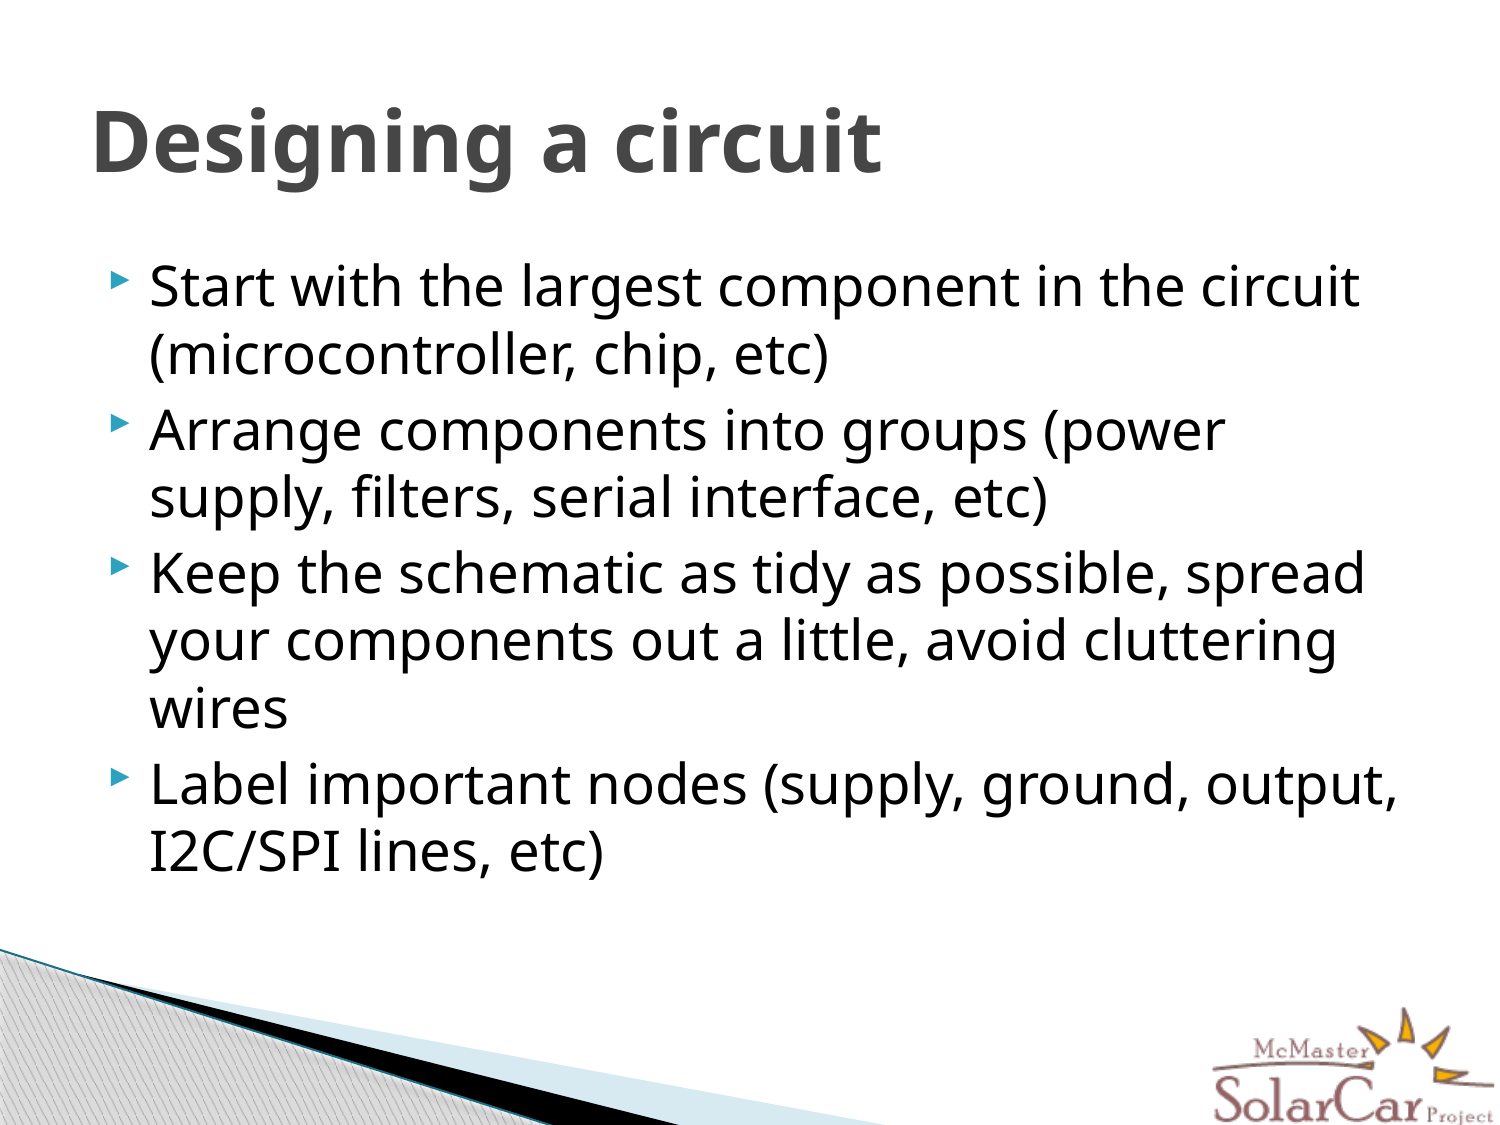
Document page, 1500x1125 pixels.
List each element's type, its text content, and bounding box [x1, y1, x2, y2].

picture [1206, 1004, 1500, 1125]
list Start with the largest component in the circuit (microcontroller, chip, etc) Arrange components into groups (power supply, filters, serial interface, etc) Keep the schematic as tidy as possible, spread your components out a little, avoid cluttering wires Label important nodes (supply, ground, output, I2C/SPI lines, etc) [75, 243, 1425, 986]
title Designing a circuit [75, 45, 1425, 233]
